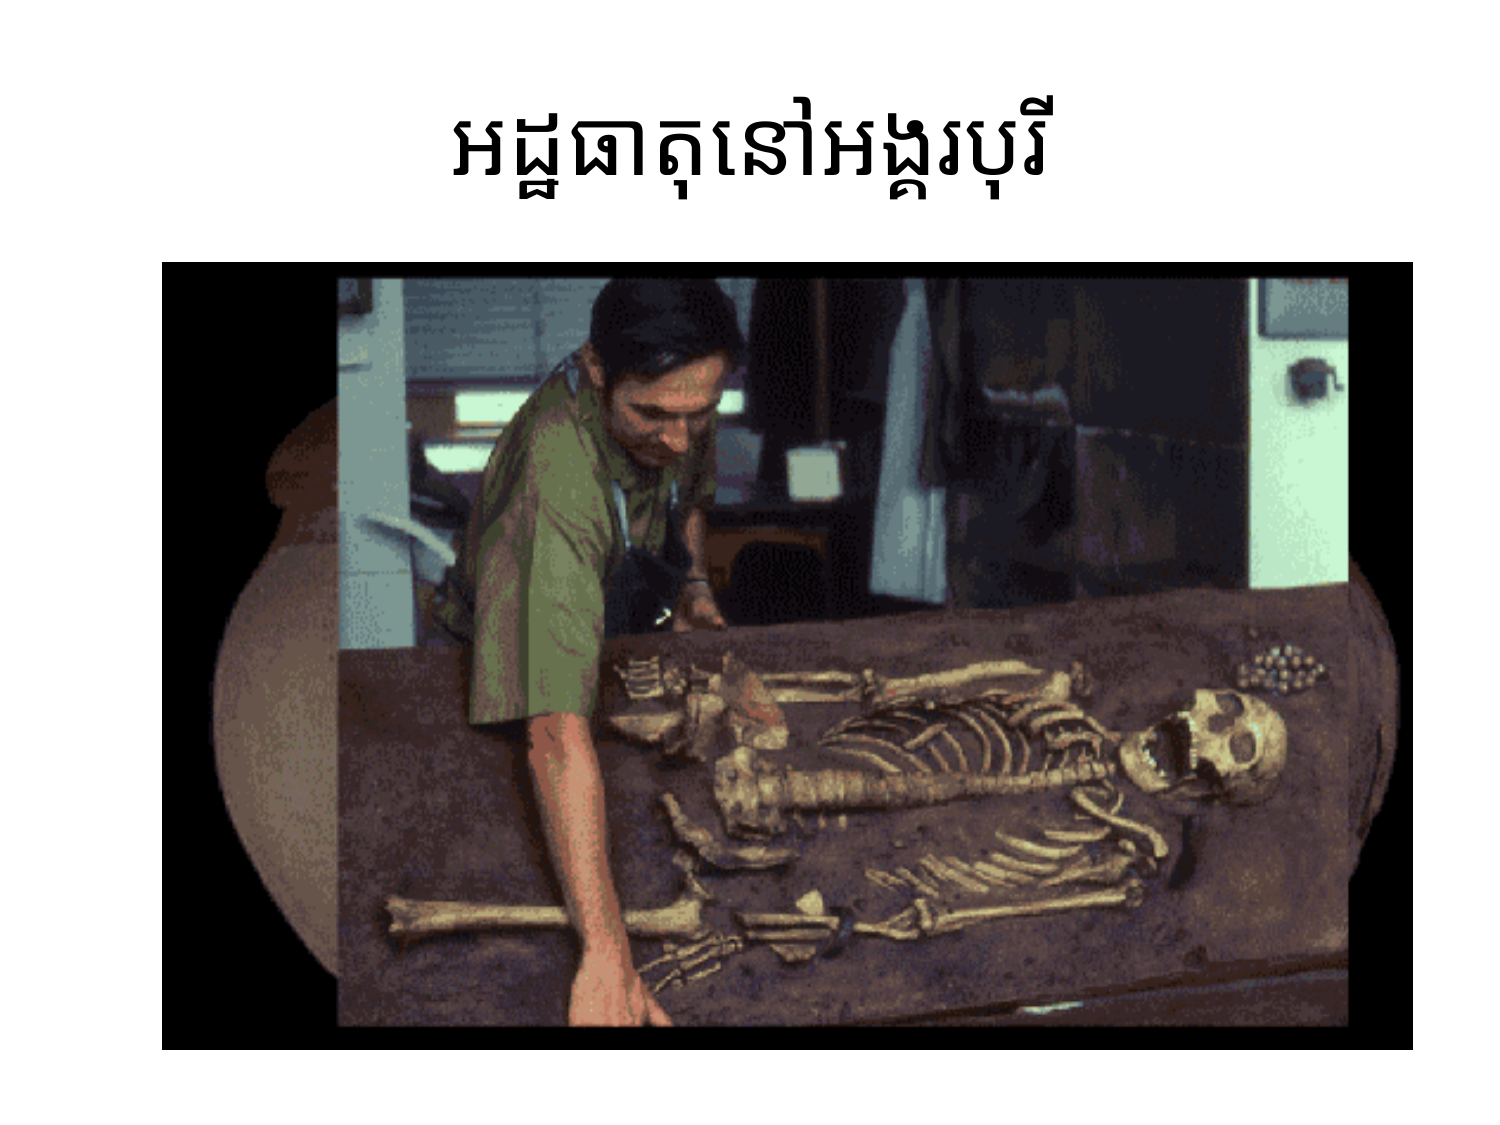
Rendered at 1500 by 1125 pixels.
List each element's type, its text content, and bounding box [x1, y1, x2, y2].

title អដ្ឋធាតុនៅអង្គរបុរី [75, 45, 1425, 233]
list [162, 262, 1413, 1051]
